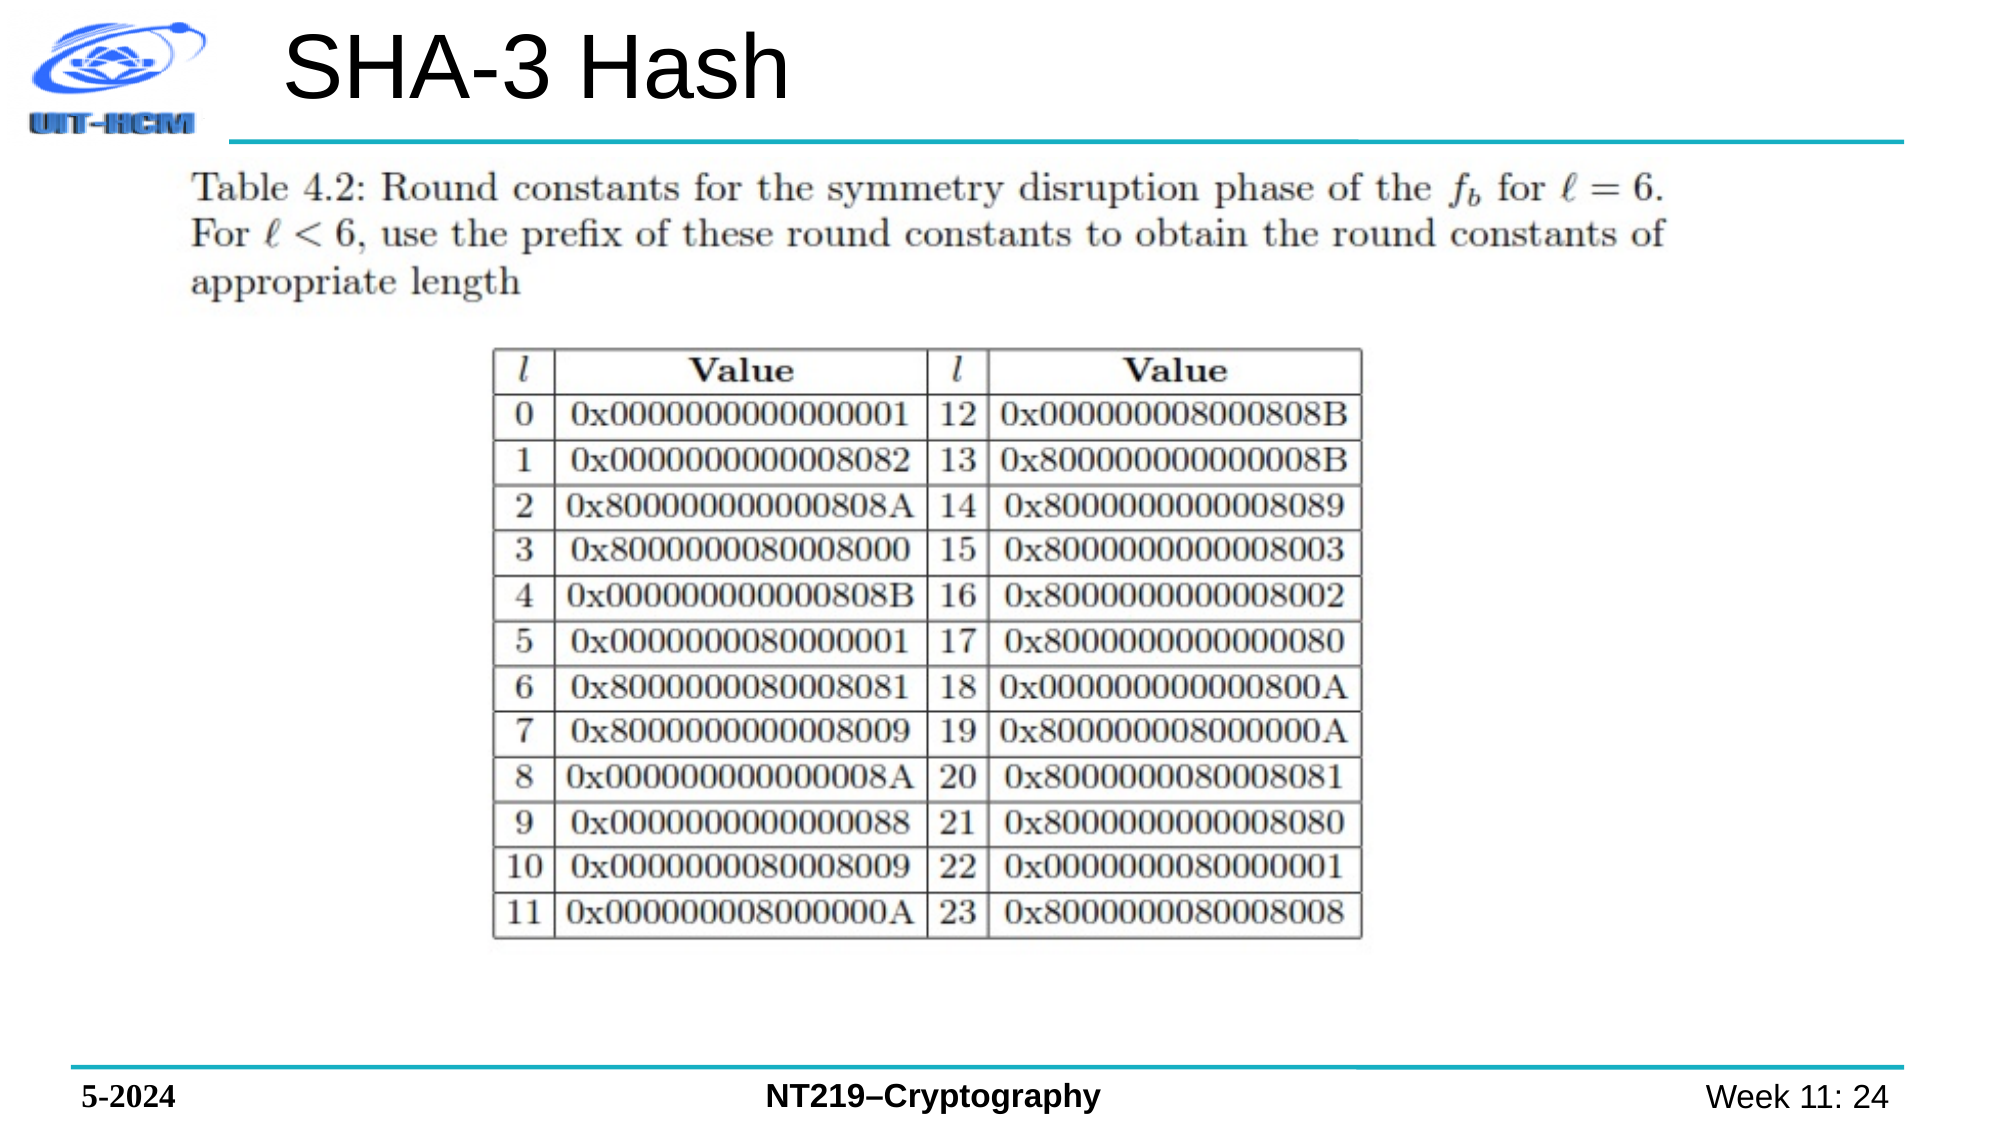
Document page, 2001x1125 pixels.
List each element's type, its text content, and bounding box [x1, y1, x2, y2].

text_box SHA-3 Hash [267, 0, 1506, 142]
picture [161, 157, 1691, 968]
picture [7, 9, 229, 146]
